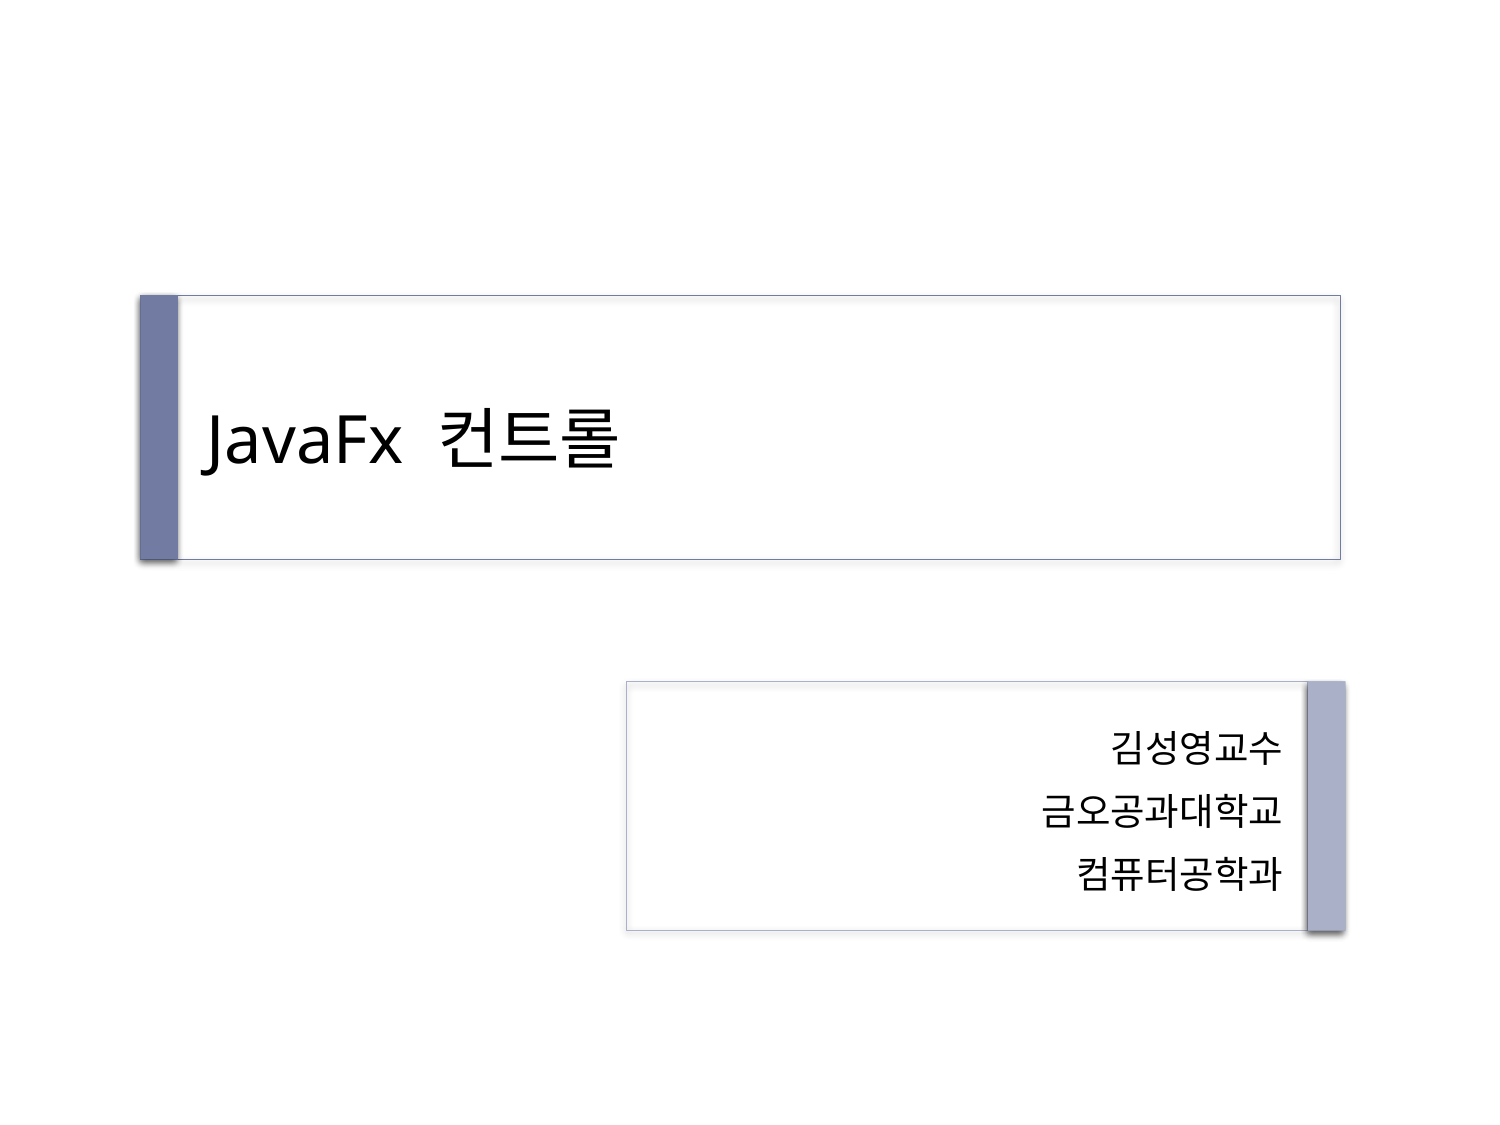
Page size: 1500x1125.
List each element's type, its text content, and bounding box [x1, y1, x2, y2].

subtitle 김성영교수 금오공과대학교 컴퓨터공학과 [640, 694, 1298, 918]
title JavaFx 컨트롤 [191, 311, 1326, 546]
